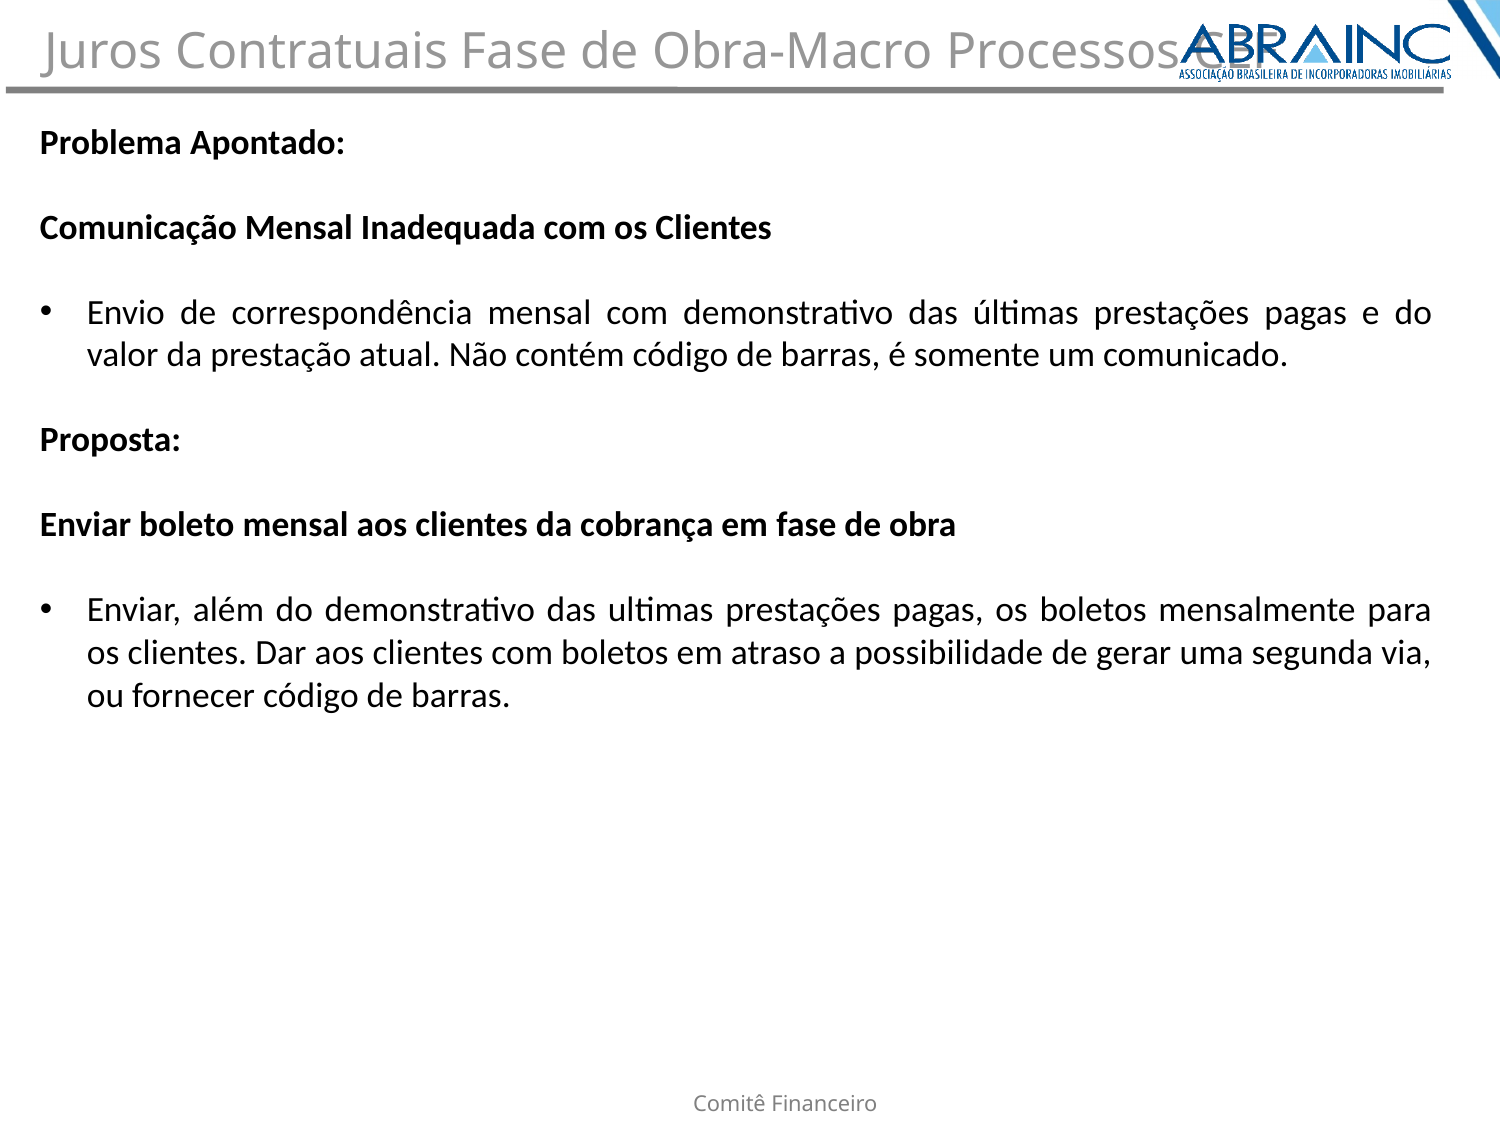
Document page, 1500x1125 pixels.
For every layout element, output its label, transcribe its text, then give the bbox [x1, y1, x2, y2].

text_box Problema Apontado: Comunicação Mensal Inadequada com os Clientes Envio de correspondência mensal com demonstrativo das últimas prestações pagas e do valor da prestação atual. Não contém código de barras, é somente um comunicado. Proposta: Enviar boleto mensal aos clientes da cobrança em fase de obra Enviar, além do demonstrativo das ultimas prestações pagas, os boletos mensalmente para os clientes. Dar aos clientes com boletos em atraso a possibilidade de gerar uma segunda via, ou fornecer código de barras. [29, 113, 1445, 720]
text_box Juros Contratuais Fase de Obra-Macro Processos CEF [29, 16, 1421, 88]
picture [1174, 0, 1500, 83]
text_box Comitê Financeiro [655, 1081, 916, 1125]
